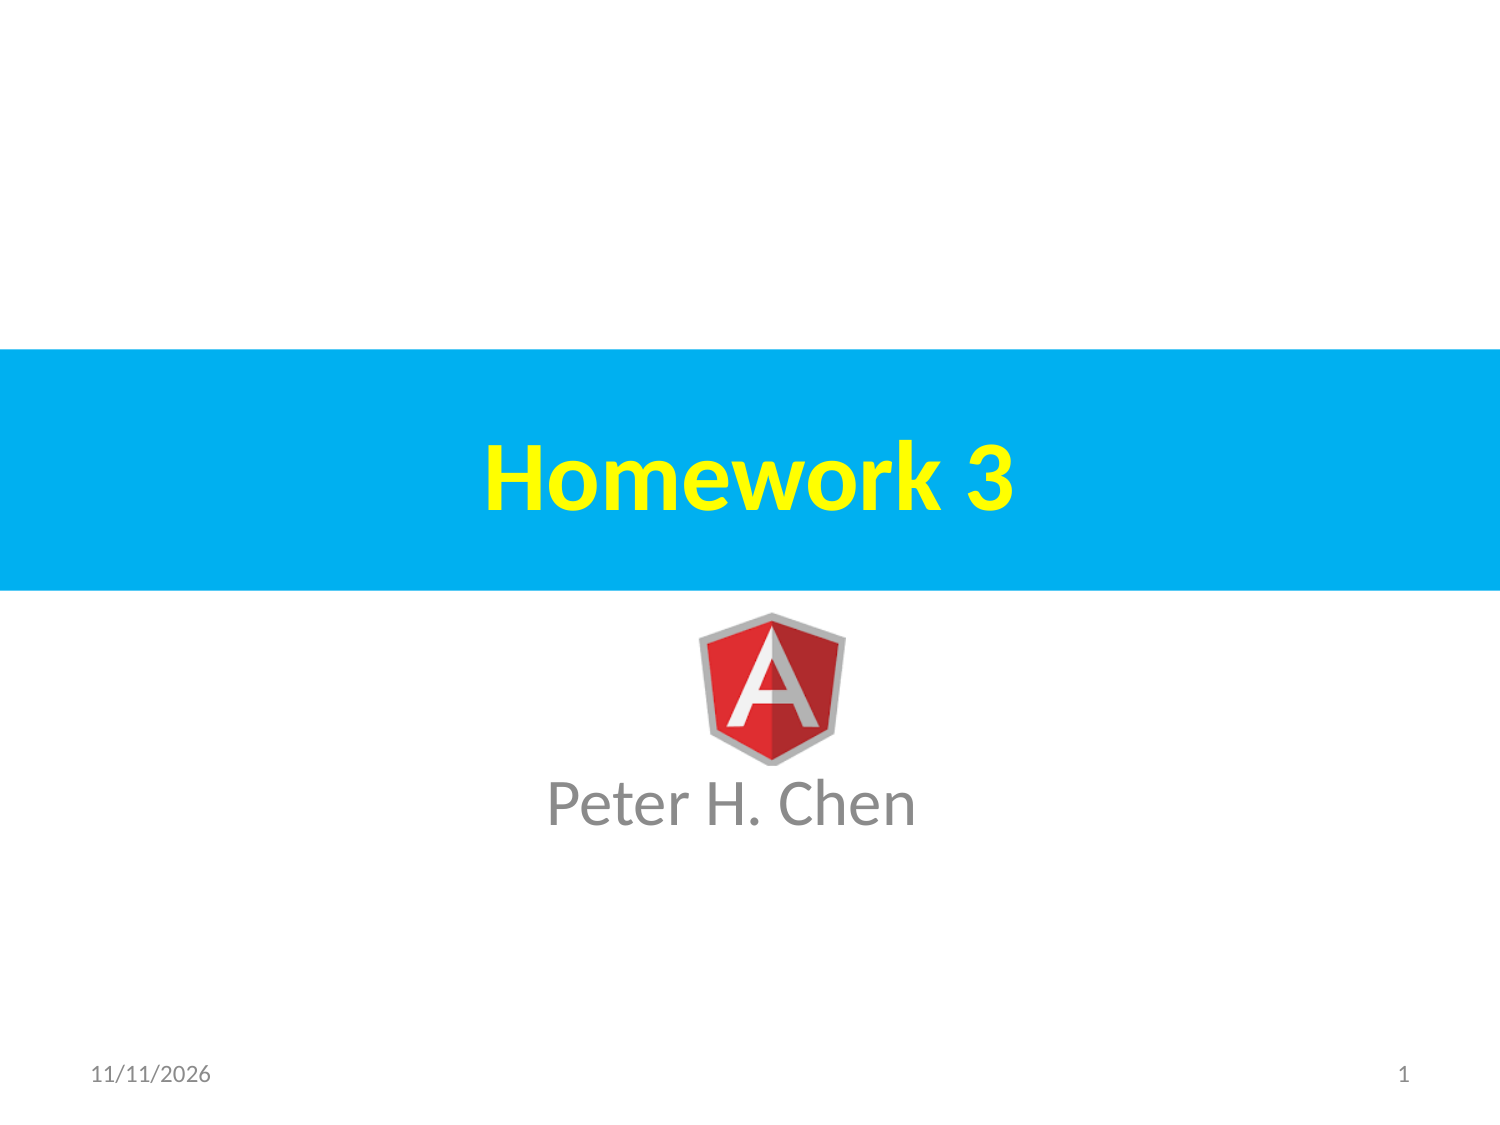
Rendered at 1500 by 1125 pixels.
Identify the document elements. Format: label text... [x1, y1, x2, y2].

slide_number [75, 1042, 425, 1103]
title Homework 3 [0, 349, 1500, 591]
subtitle Peter H. Chen [206, 751, 1257, 866]
slide_number 1 [1074, 1042, 1425, 1103]
picture [694, 609, 846, 771]
